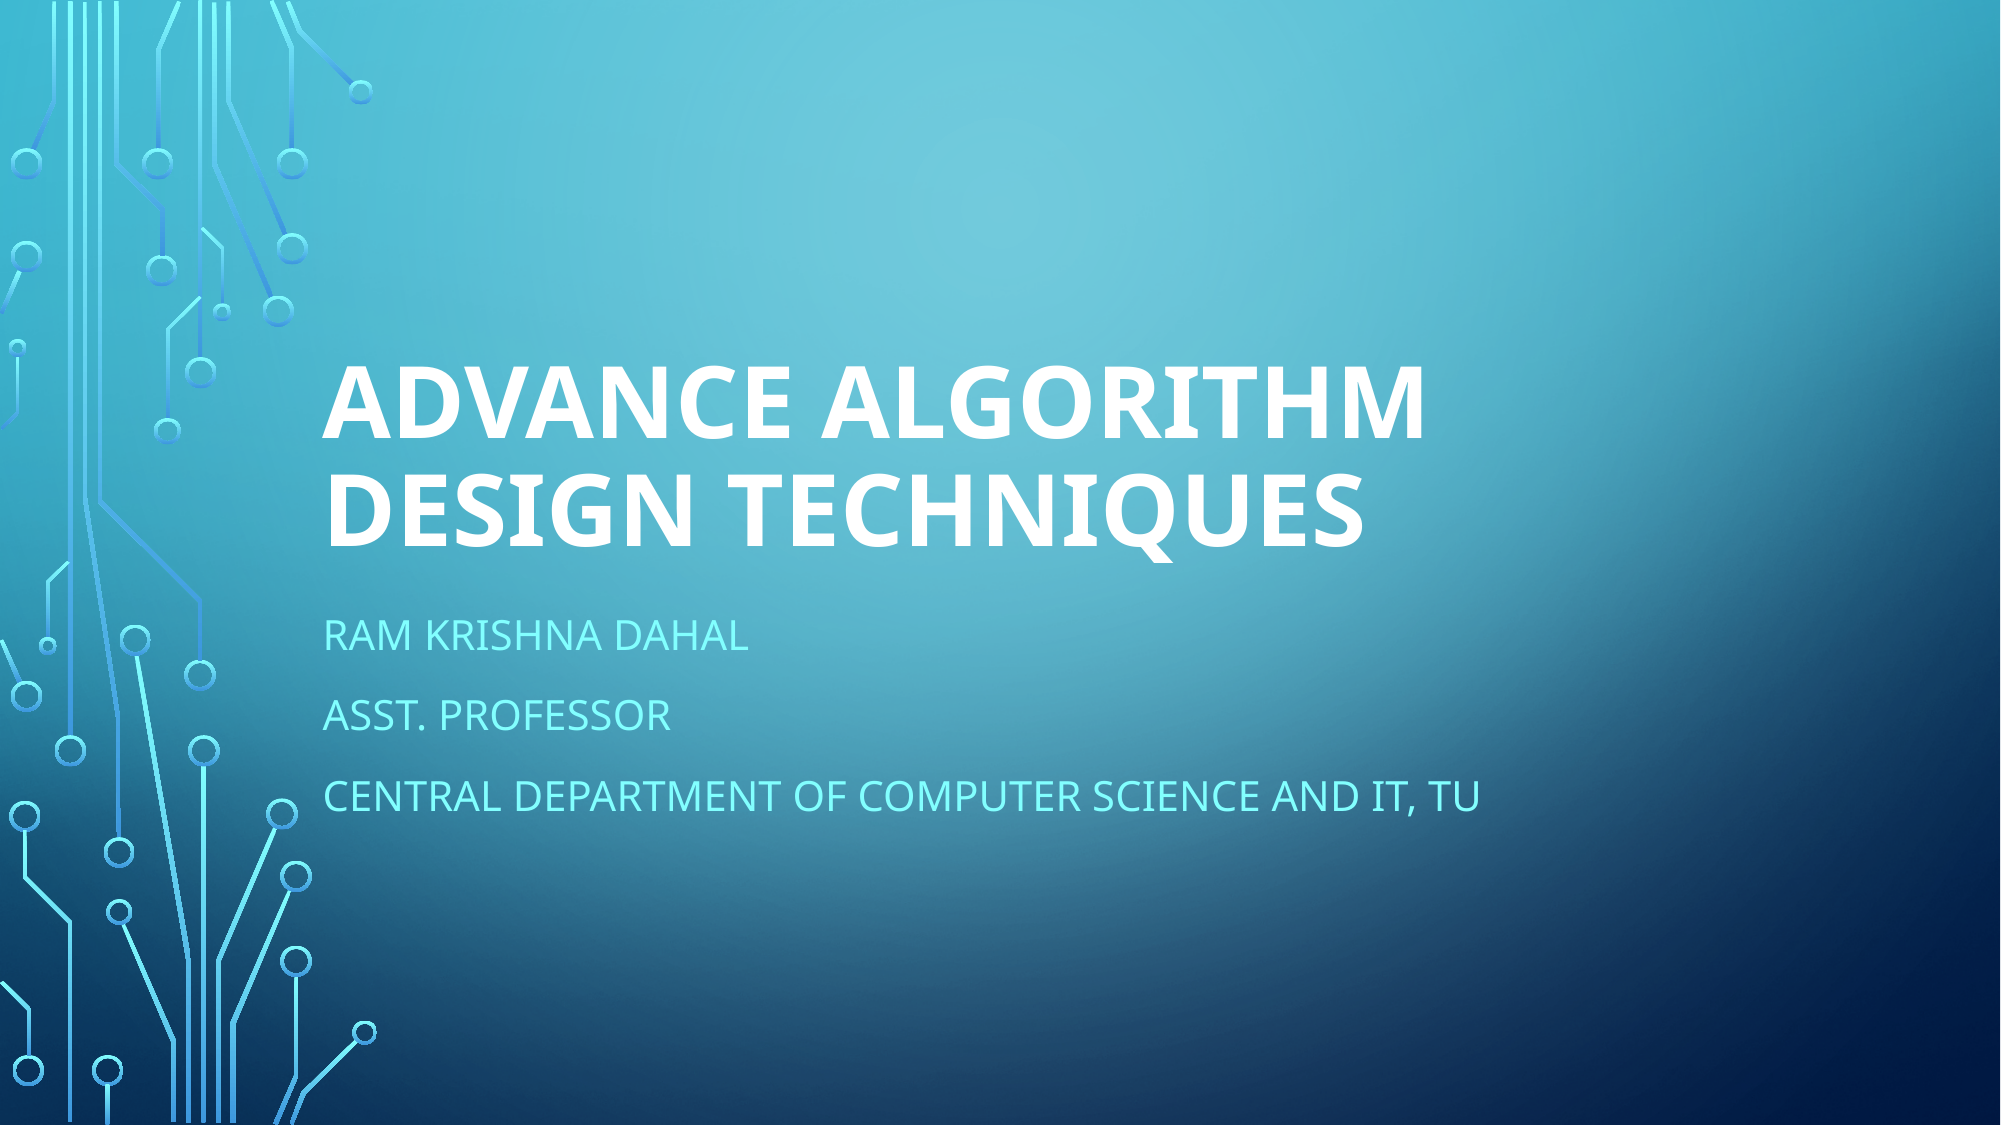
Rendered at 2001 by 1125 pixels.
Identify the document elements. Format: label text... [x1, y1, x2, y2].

title Advance Algorithm Design Techniques [307, 184, 1750, 576]
subtitle Ram Krishna Dahal Asst. Professor Central Department of computer science and IT, TU [307, 590, 1750, 863]
